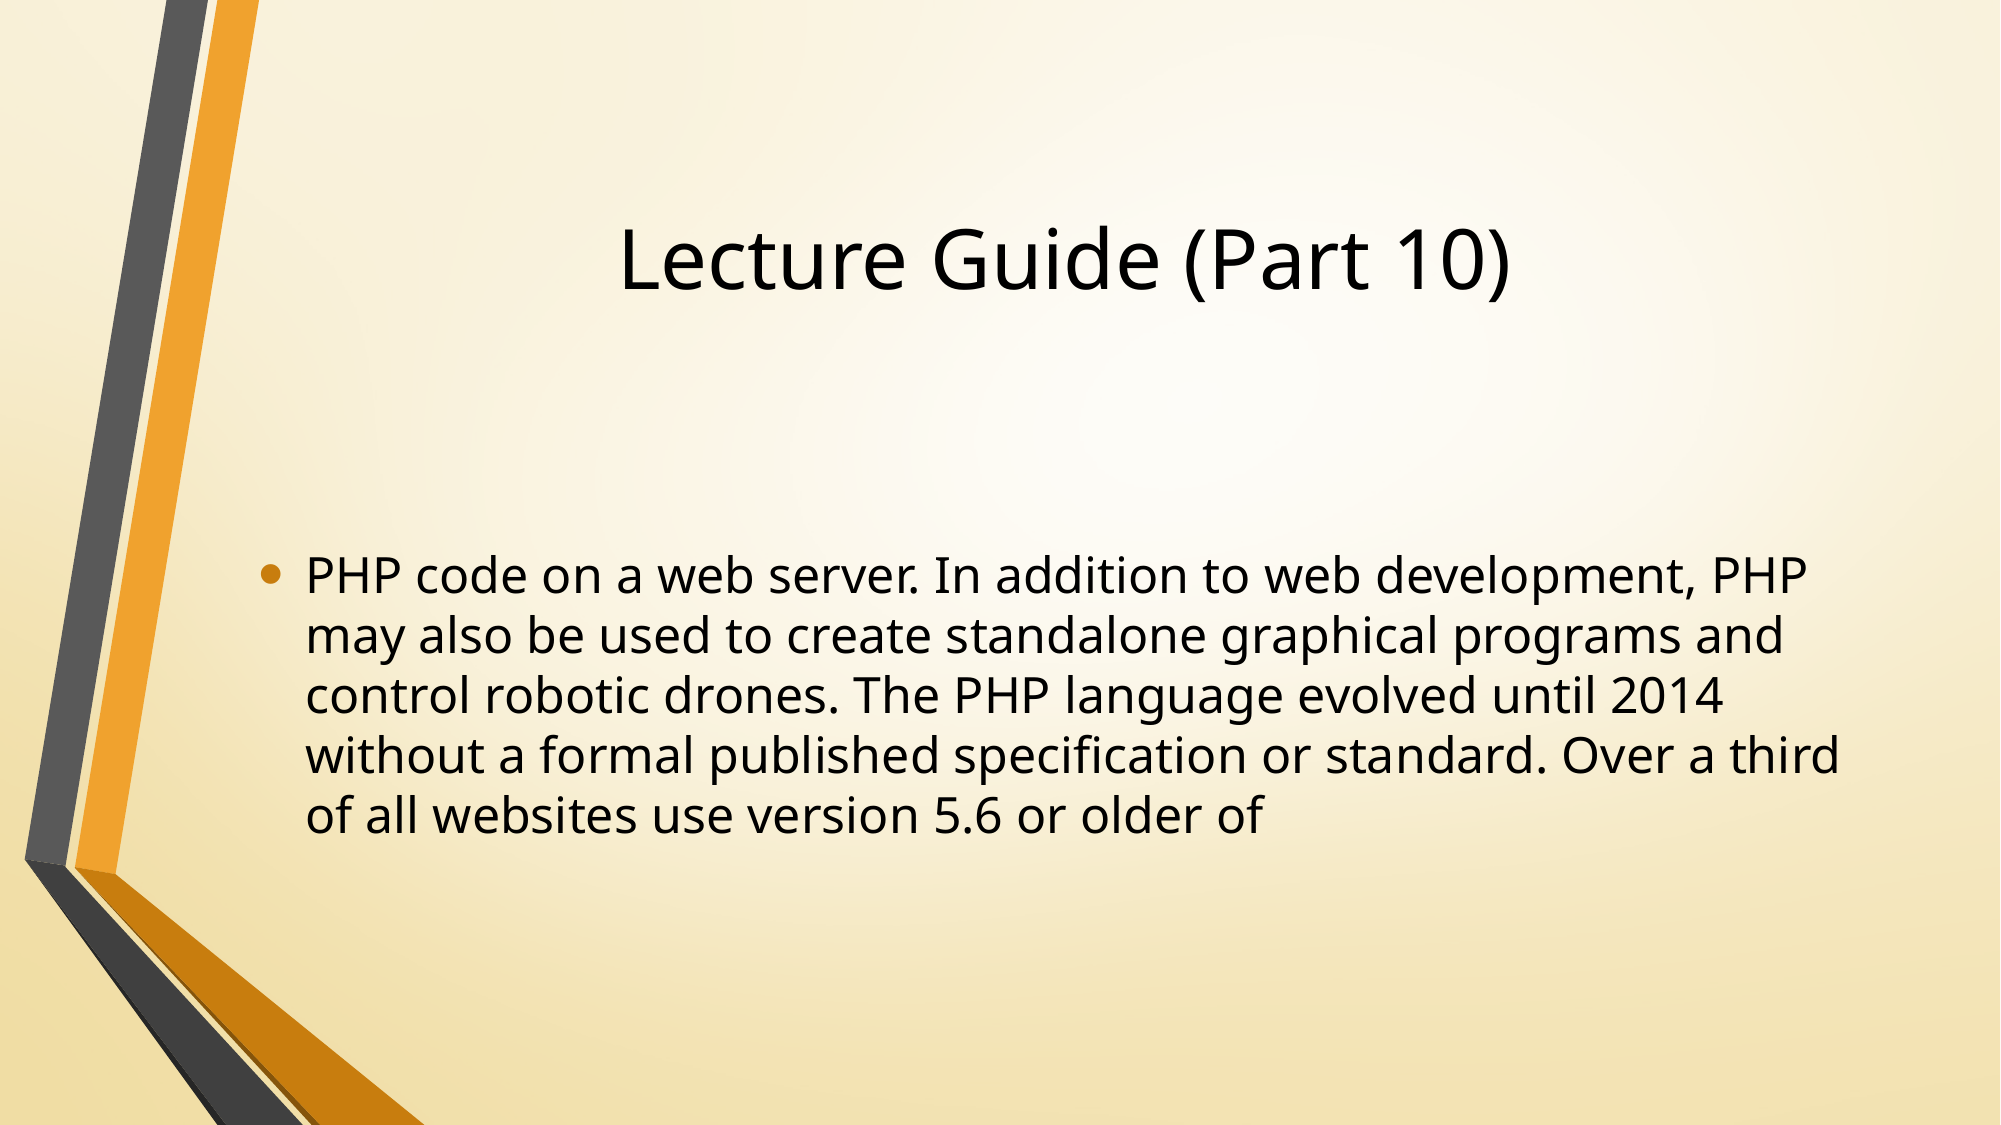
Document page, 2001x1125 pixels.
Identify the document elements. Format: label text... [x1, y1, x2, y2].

list PHP code on a web server. In addition to web development, PHP may also be used to create standalone graphical programs and control robotic drones. The PHP language evolved until 2014 without a formal published specification or standard. Over a third of all websites use version 5.6 or older of [243, 437, 1887, 950]
title Lecture Guide (Part 10) [243, 112, 1887, 400]
